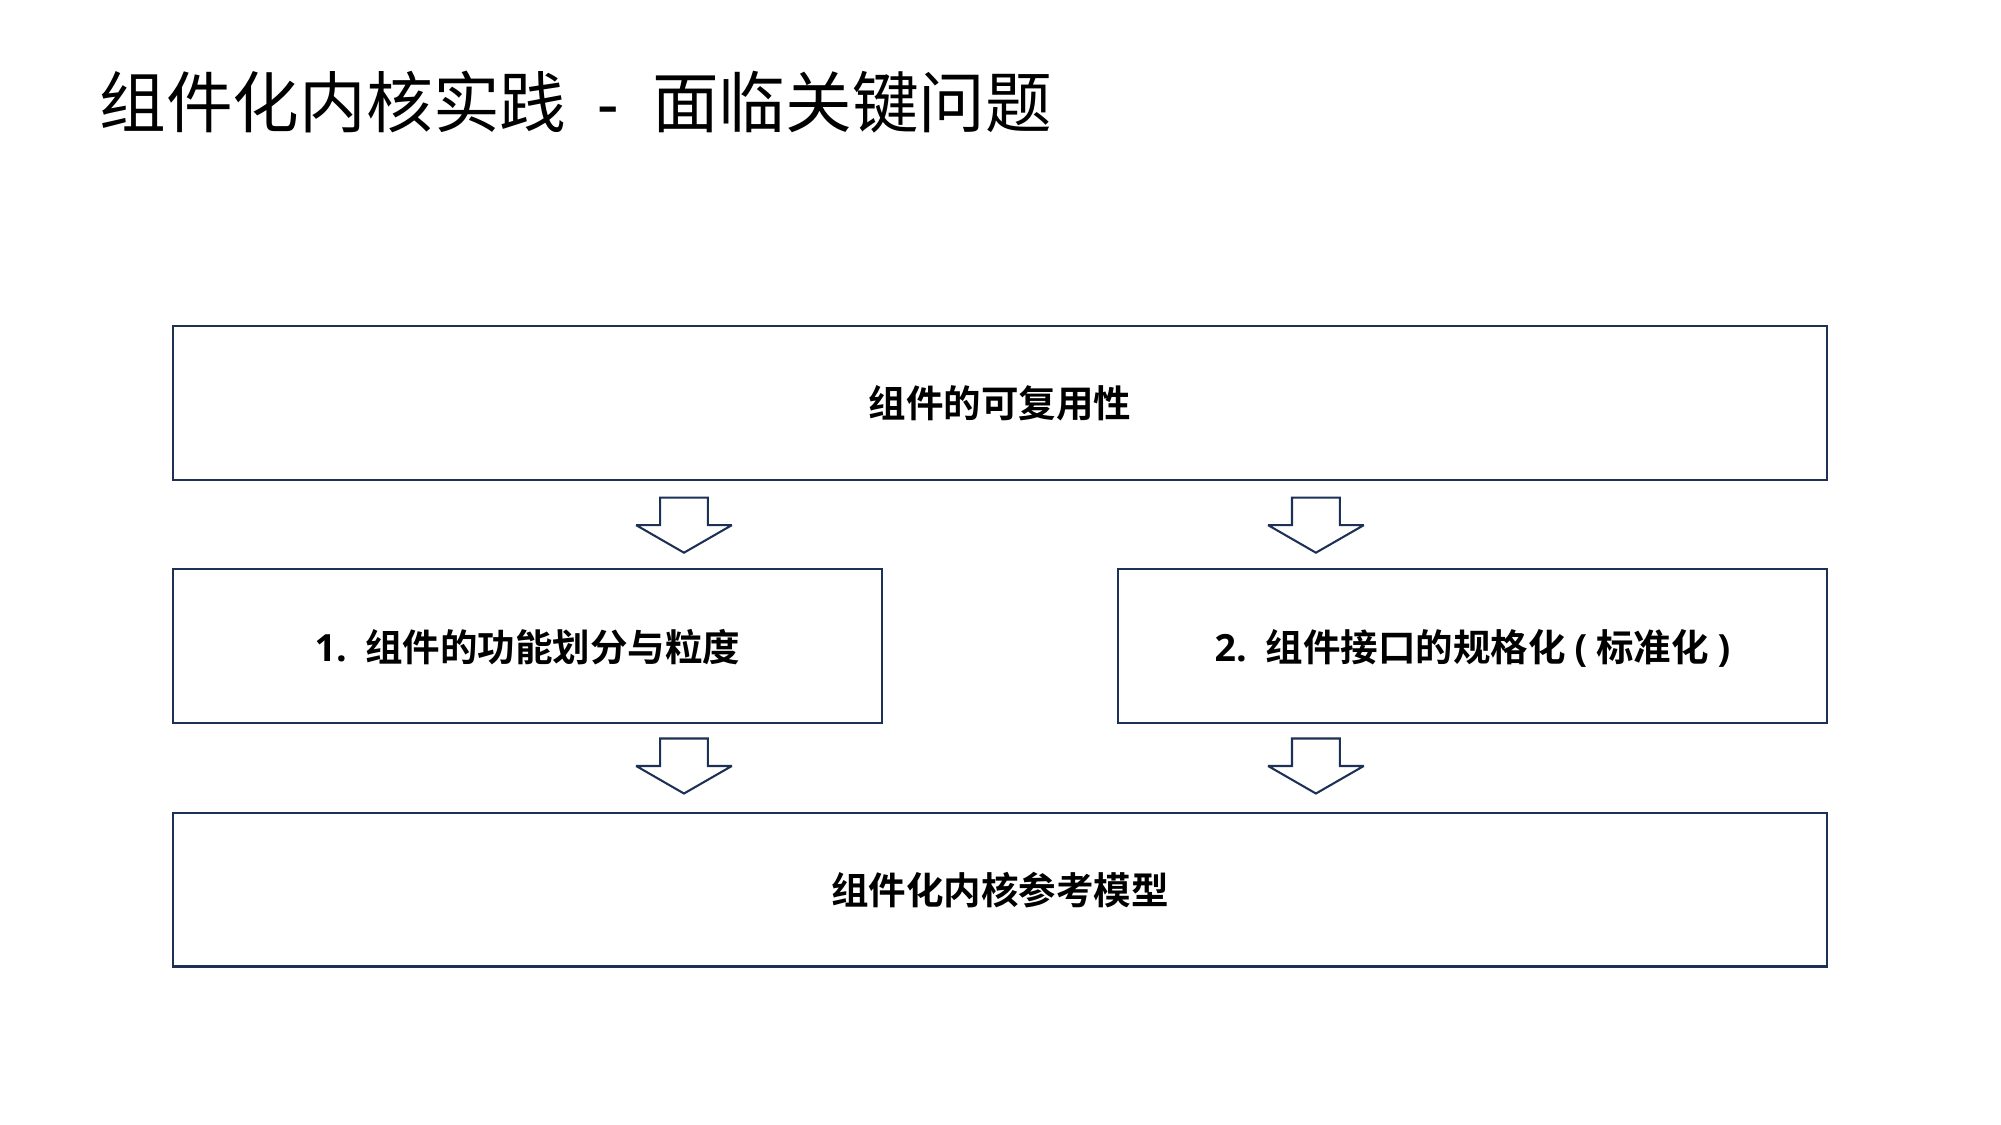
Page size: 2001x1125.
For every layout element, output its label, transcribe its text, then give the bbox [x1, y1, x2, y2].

text_box [1267, 496, 1365, 554]
text_box [635, 737, 733, 795]
text_box 组件化内核实践 - 面临关键问题 [84, 53, 1284, 149]
text_box 组件的可复用性 [172, 325, 1828, 481]
text_box [1267, 737, 1365, 795]
text_box 组件化内核参考模型 [172, 812, 1828, 968]
text_box [635, 496, 733, 554]
text_box 1. 组件的功能划分与粒度 [172, 568, 883, 724]
text_box 2. 组件接口的规格化(标准化) [1117, 568, 1828, 724]
